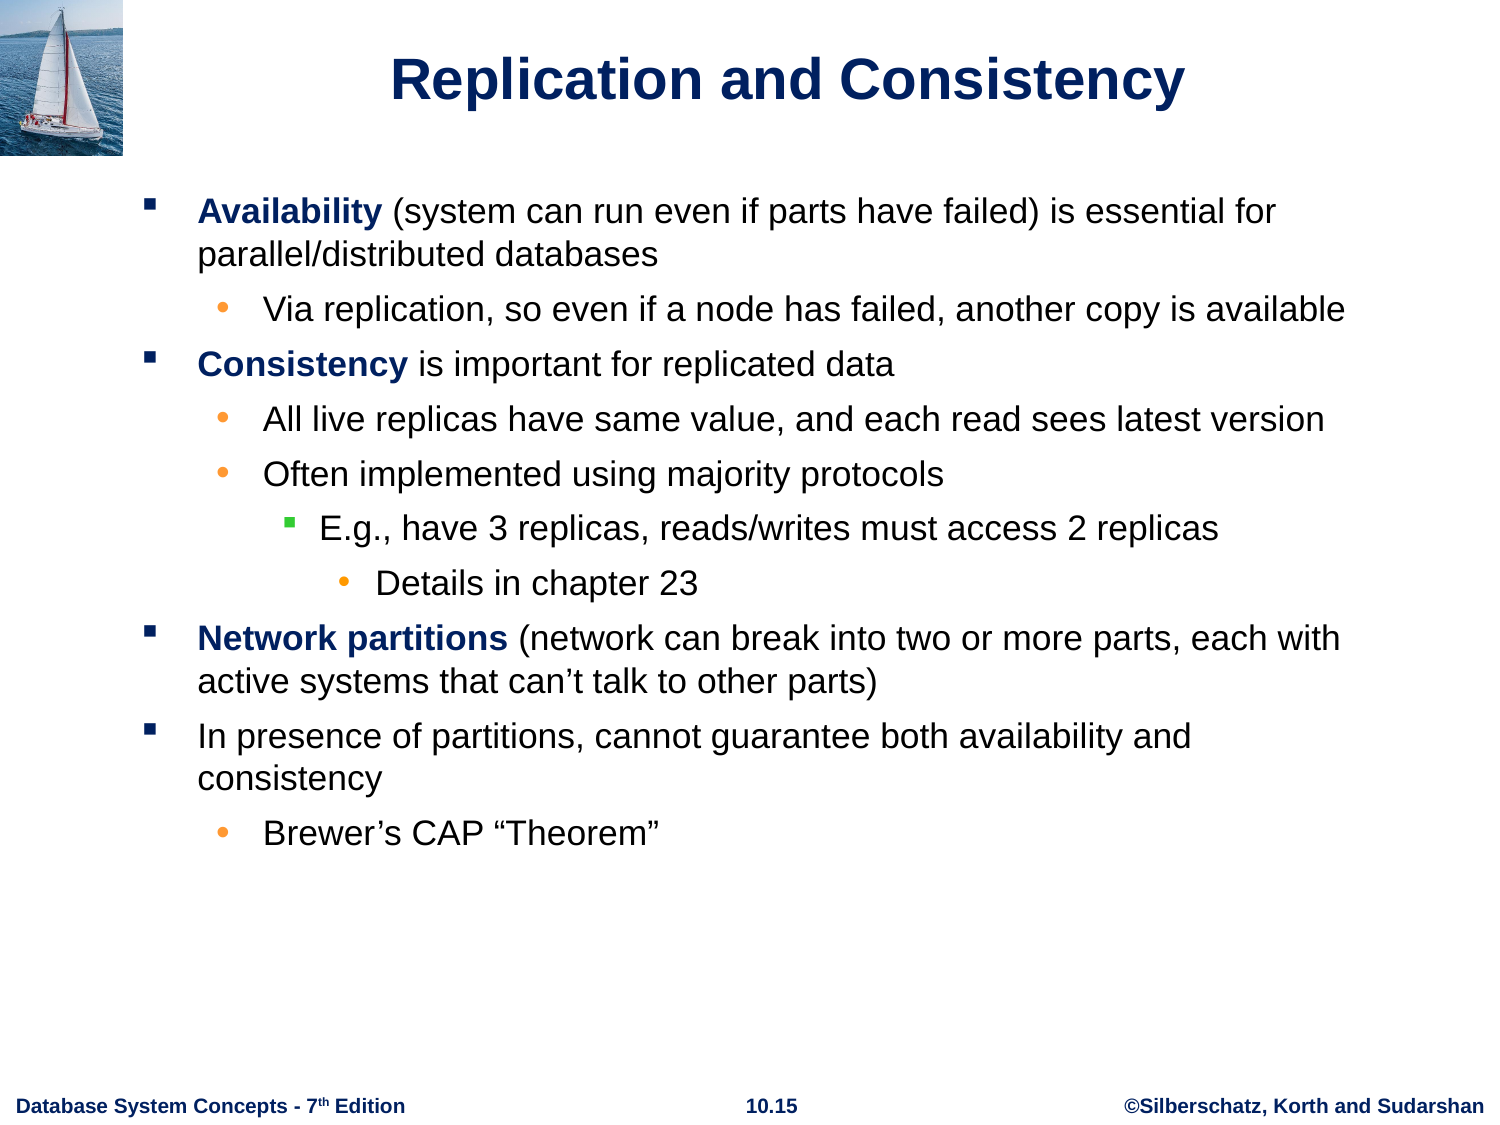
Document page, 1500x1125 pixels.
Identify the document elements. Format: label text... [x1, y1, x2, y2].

title Replication and Consistency [125, 18, 1452, 120]
list Availability (system can run even if parts have failed) is essential for parallel/distributed databases Via replication, so even if a node has failed, another copy is available Consistency is important for replicated data All live replicas have same value, and each read sees latest version Often implemented using majority protocols E.g., have 3 replicas, reads/writes must access 2 replicas Details in chapter 23 Network partitions (network can break into two or more parts, each with active systems that can’t talk to other parts) In presence of partitions, cannot guarantee both availability and consistency Brewer’s CAP “Theorem” [126, 180, 1379, 903]
picture [0, 0, 123, 156]
